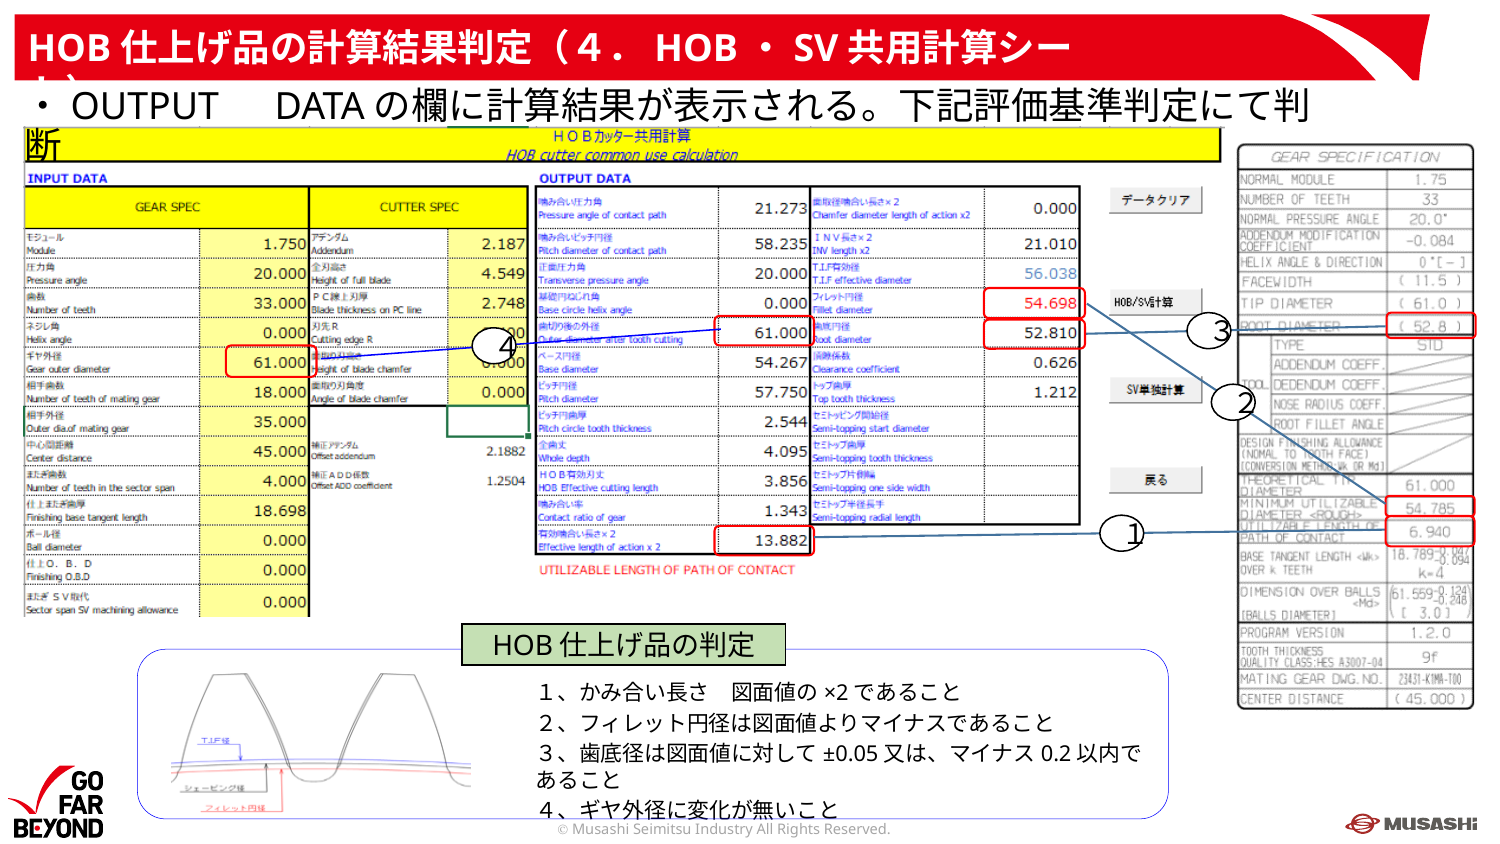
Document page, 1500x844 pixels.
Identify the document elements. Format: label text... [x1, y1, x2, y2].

list ・OUTPUT DATAの欄に計算結果が表示される。下記評価基準判定にて判断 [9, 79, 1363, 118]
picture [1233, 135, 1477, 711]
text_box ３ [1225, 317, 1232, 345]
text_box HOB仕上げ品の判定 [461, 623, 787, 666]
text_box [136, 648, 1170, 820]
text_box HOB仕上げ品の計算結果判定（４．HOB・SV共用計算シート） [12, 16, 1146, 79]
picture [23, 126, 1225, 617]
text_box HOB仕上げ品の計算結果判定（４．HOB・SV共用計算シート） [12, 118, 1146, 122]
text_box ２ [1225, 383, 1233, 422]
picture [171, 669, 471, 817]
